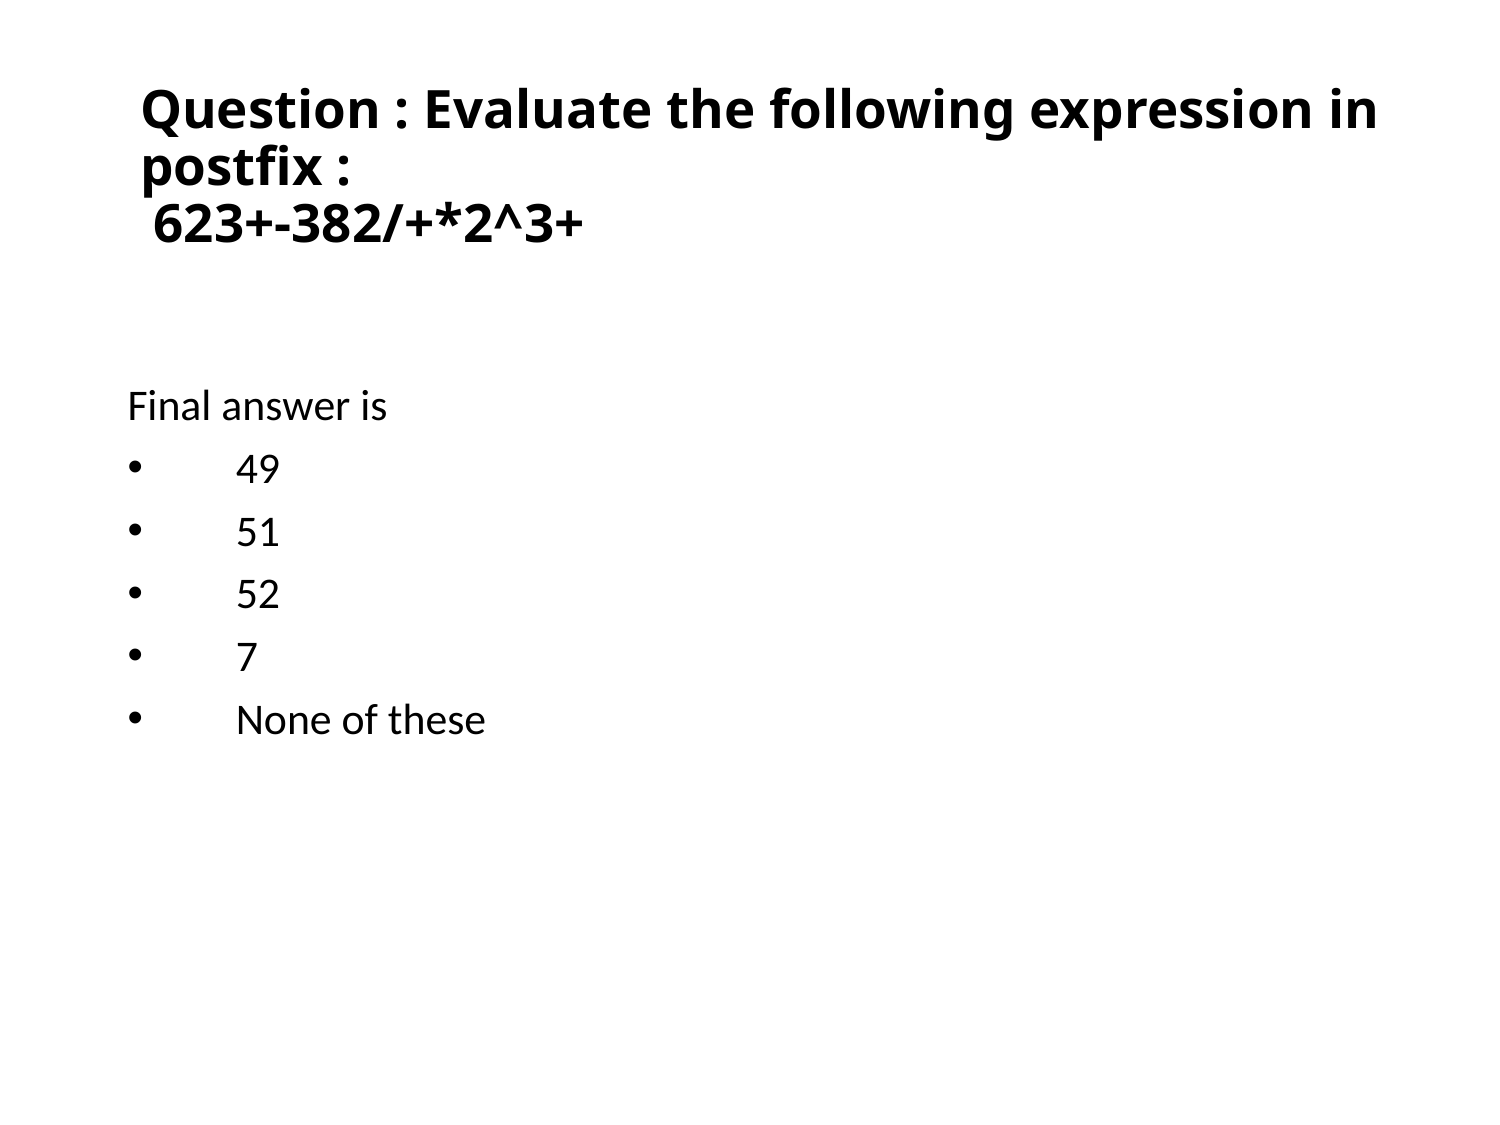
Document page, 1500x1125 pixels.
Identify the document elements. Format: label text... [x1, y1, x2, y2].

title Question : Evaluate the following expression in postfix : 623+-382/+*2^3+ [125, 75, 1400, 263]
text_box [113, 537, 232, 612]
list Final answer is 49 51 52 7 None of these [112, 375, 1388, 925]
